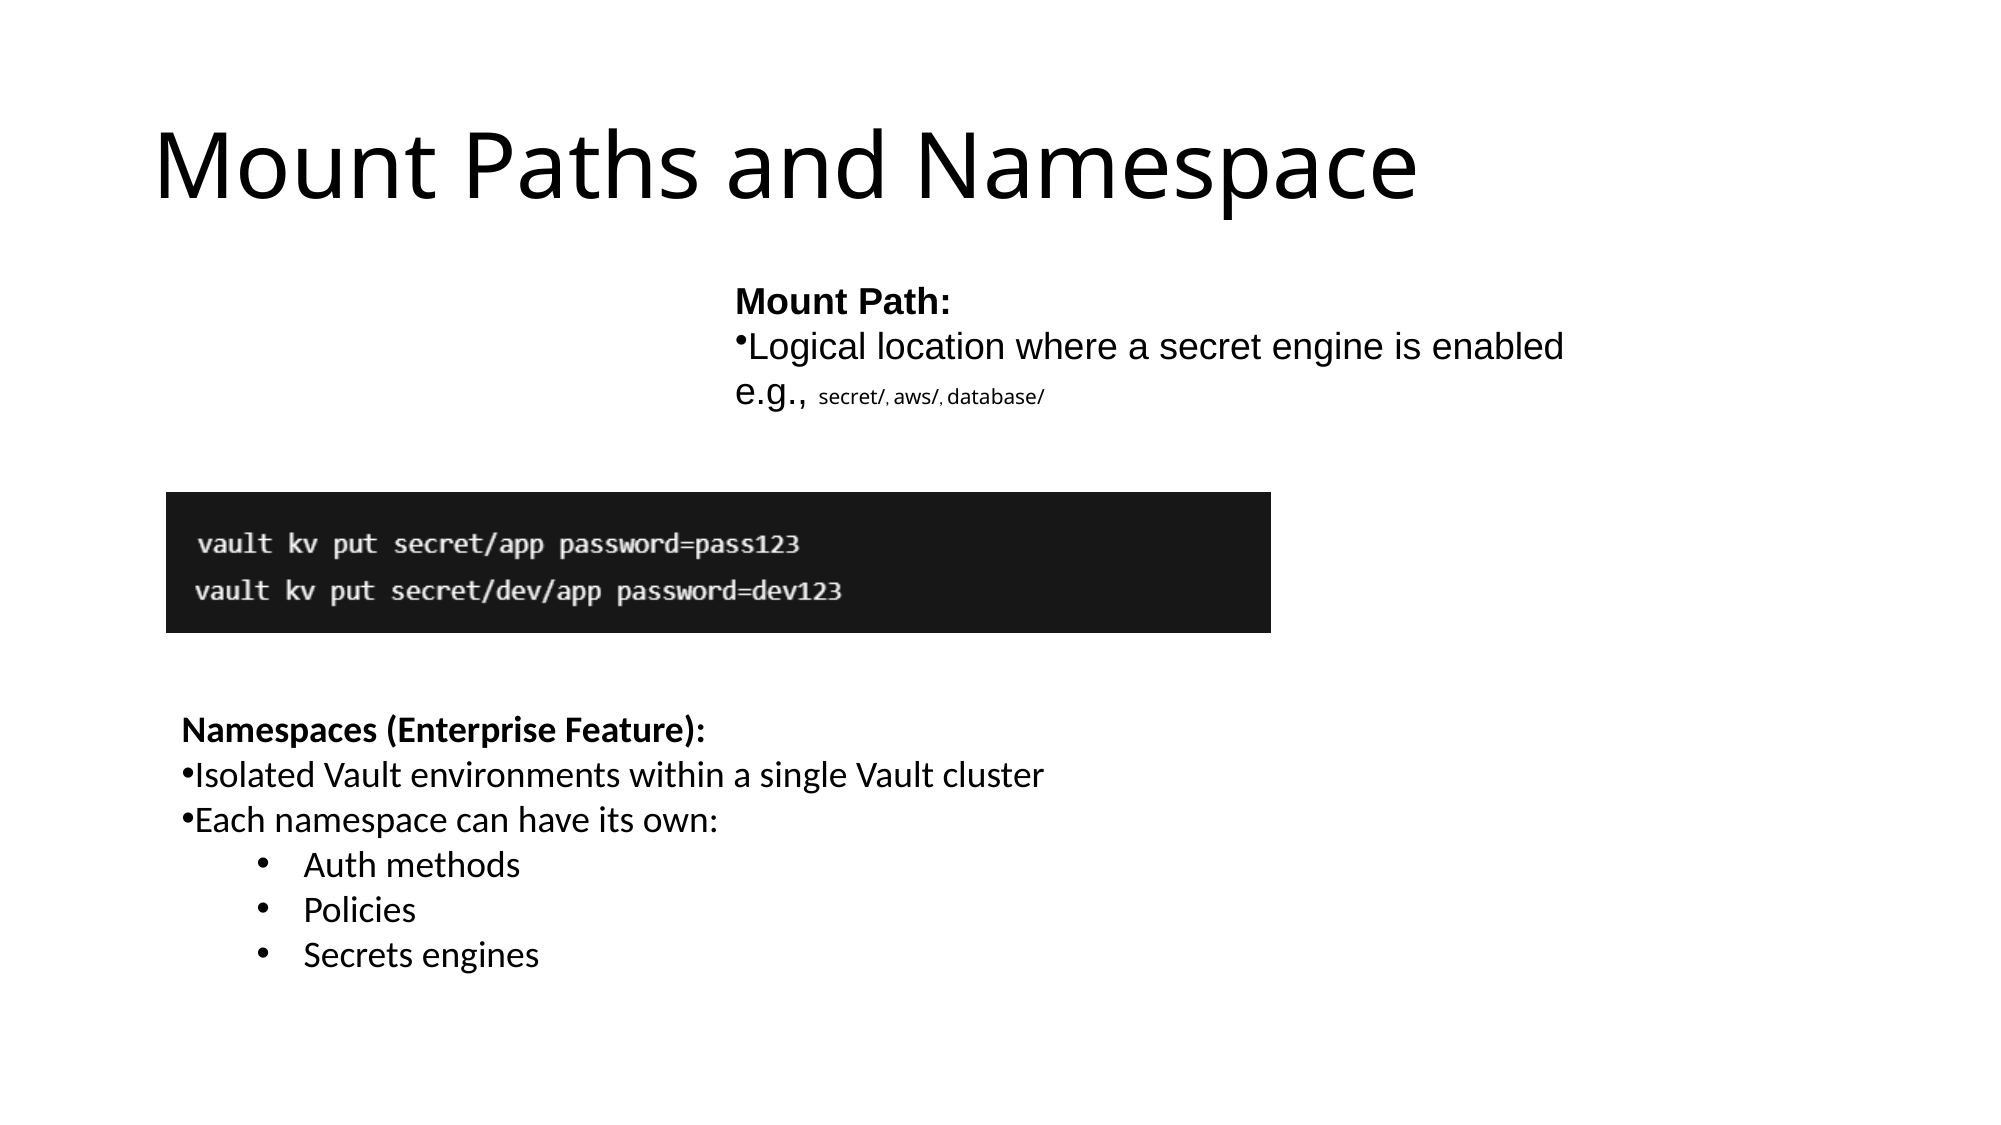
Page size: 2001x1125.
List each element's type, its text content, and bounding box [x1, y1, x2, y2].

picture [166, 492, 1271, 633]
text_box Mount Path: Logical location where a secret engine is enabled e.g., secret/, aws/, database/ [719, 269, 1581, 465]
title Mount Paths and Namespace [137, 59, 1863, 278]
text_box Namespaces (Enterprise Feature): Isolated Vault environments within a single Vault cluster Each namespace can have its own: Auth methods Policies Secrets engines [166, 697, 1242, 982]
